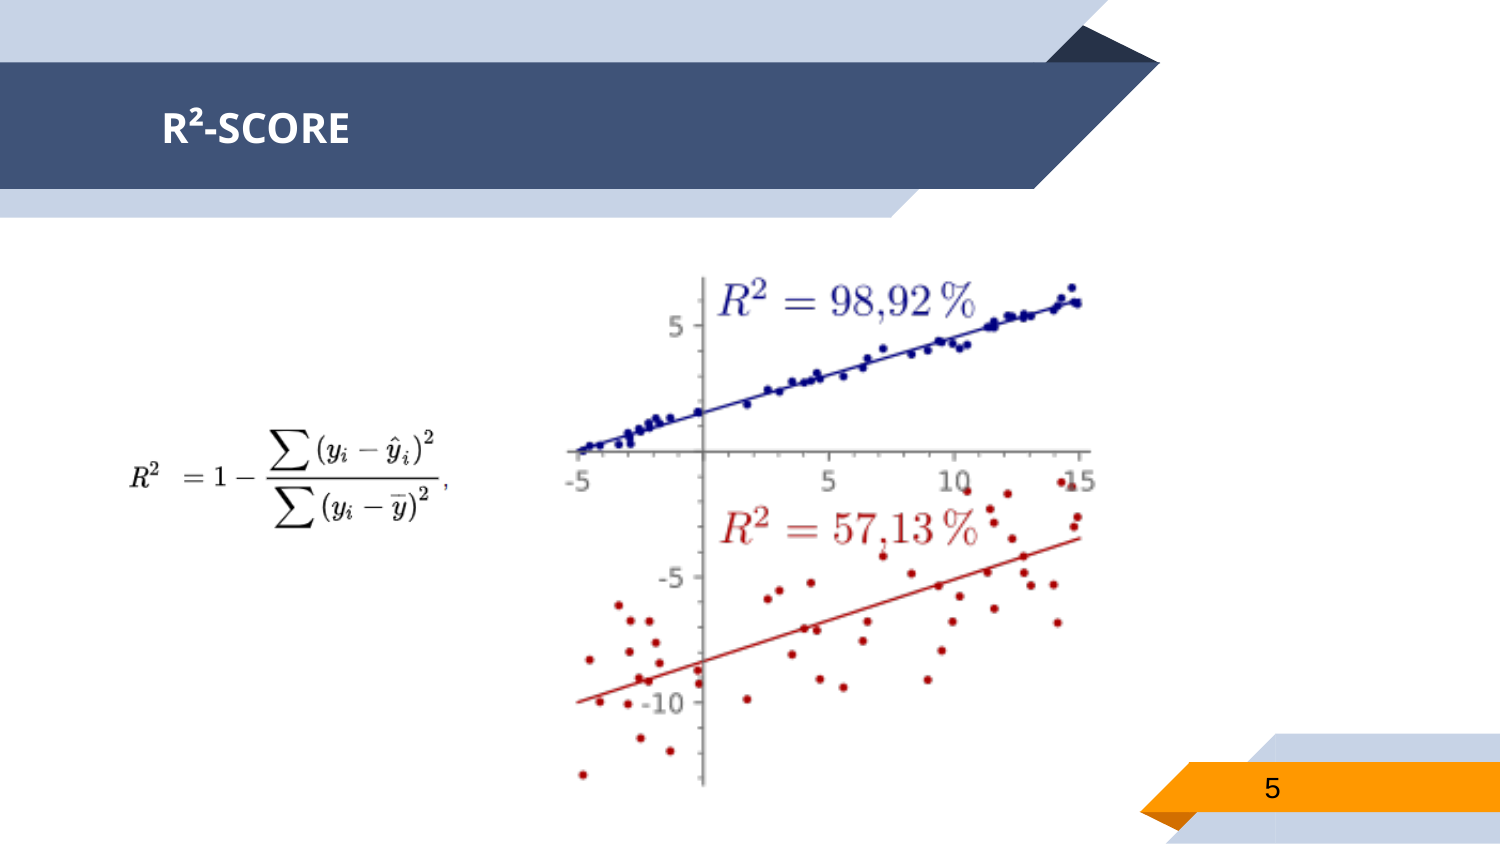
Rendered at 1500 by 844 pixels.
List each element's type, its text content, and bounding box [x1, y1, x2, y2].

slide_number 5 [1249, 760, 1494, 813]
title R²-SCORE [133, 64, 1035, 190]
picture [540, 250, 1118, 813]
picture [93, 421, 472, 570]
